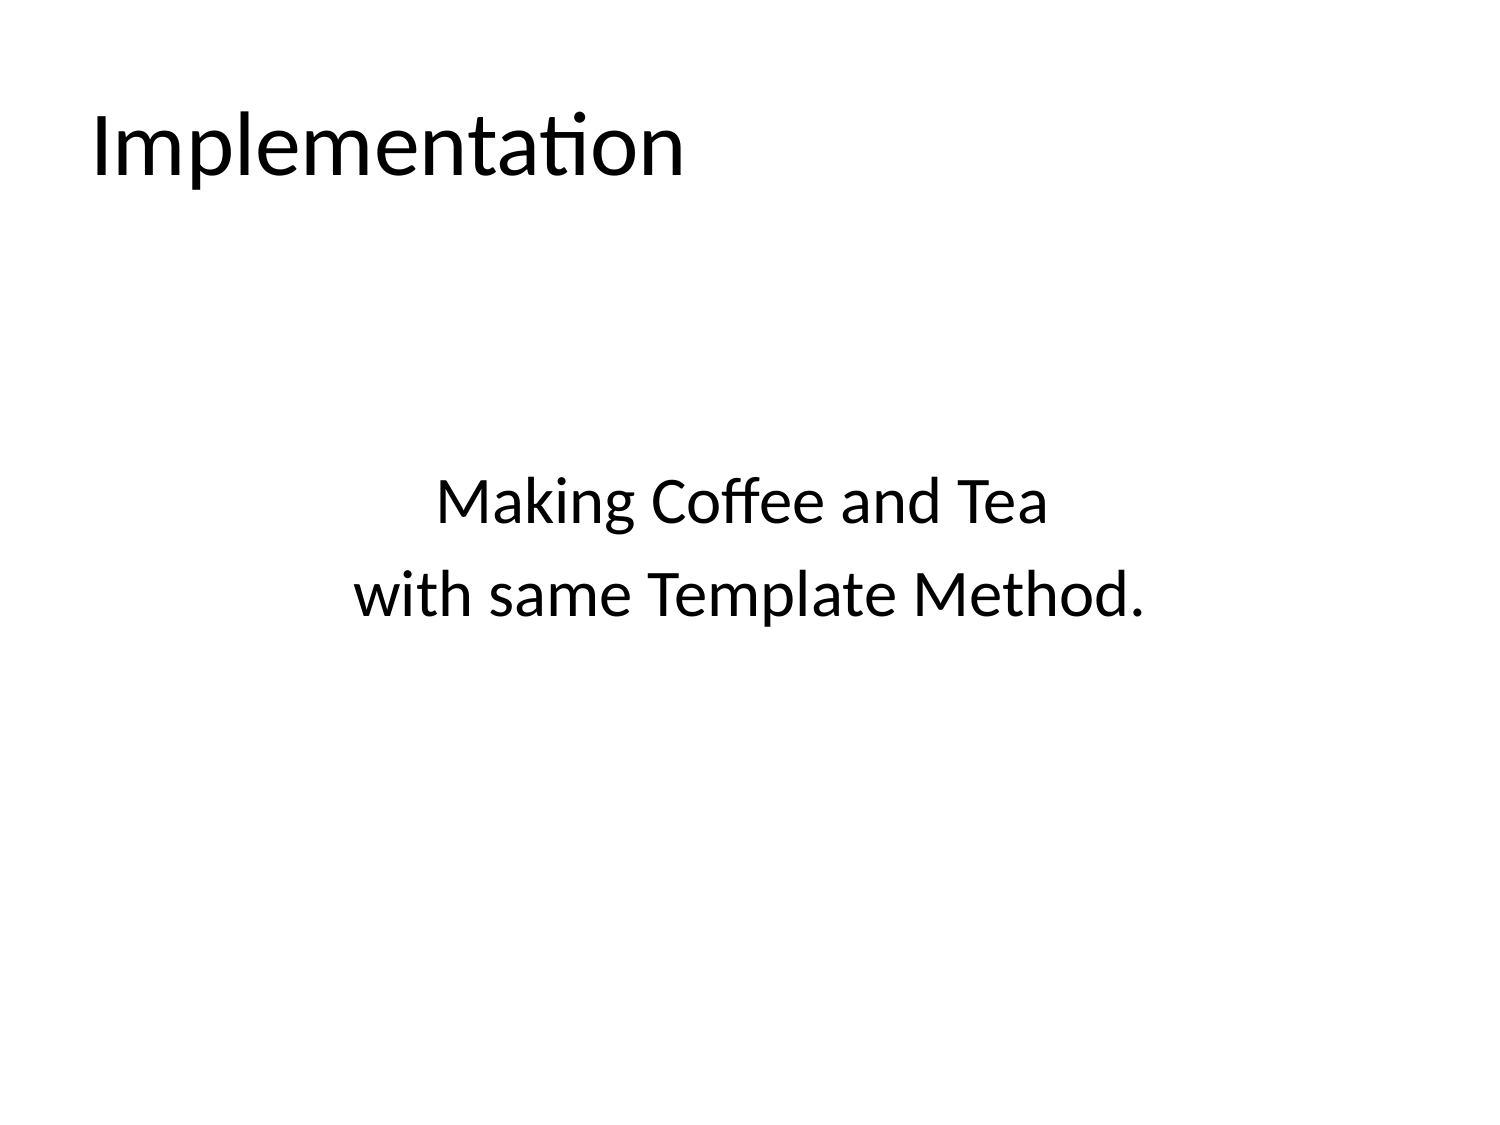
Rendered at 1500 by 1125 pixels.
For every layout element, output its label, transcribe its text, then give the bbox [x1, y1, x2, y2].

title Implementation [75, 45, 1425, 233]
list Making Coffee and Tea with same Template Method. [75, 262, 1425, 1005]
